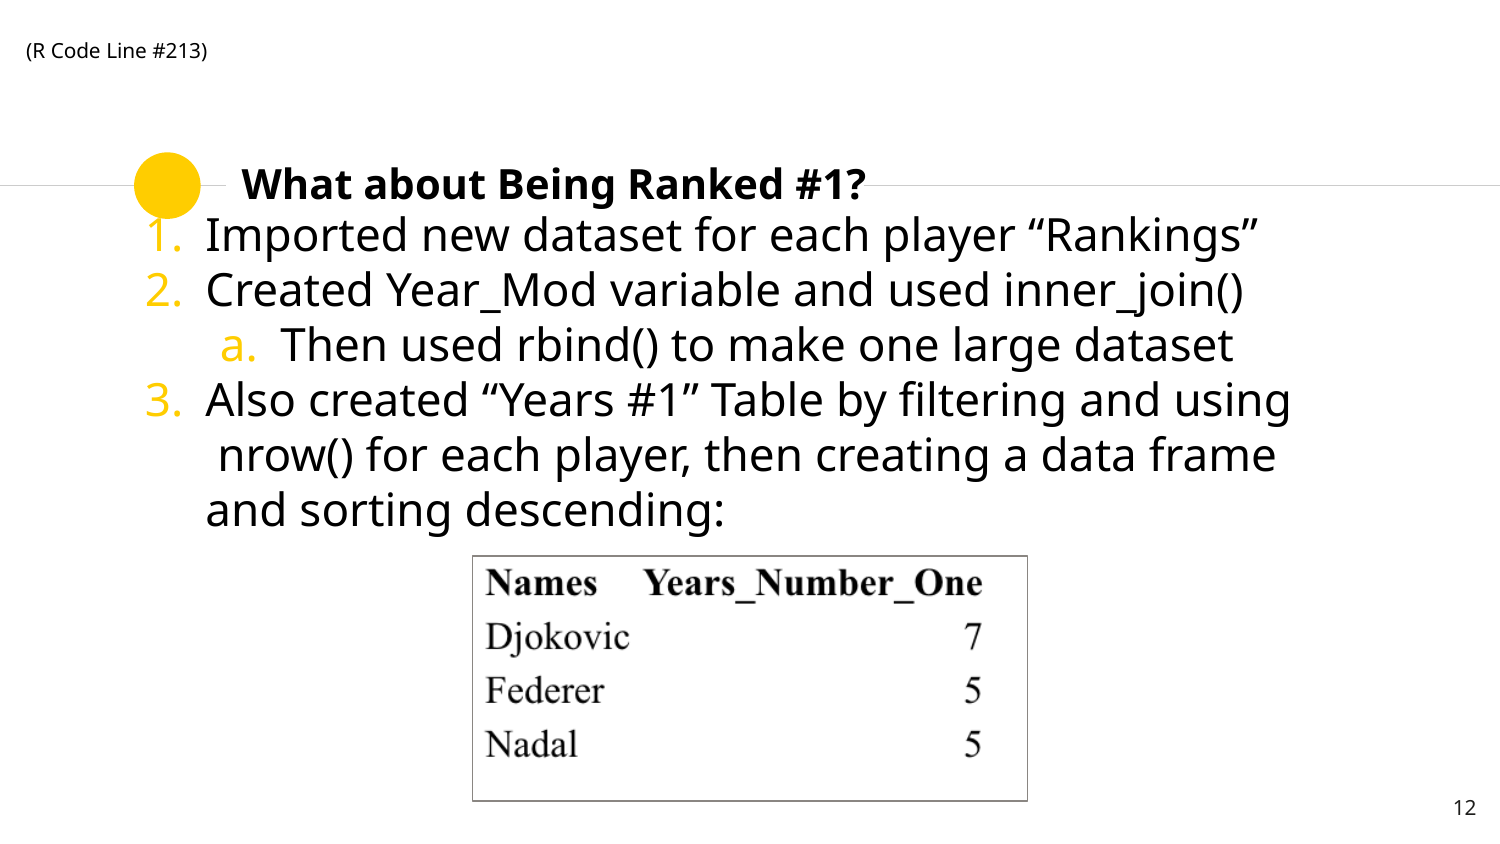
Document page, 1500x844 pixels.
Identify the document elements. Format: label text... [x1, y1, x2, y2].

text_box (R Code Line #213) [11, 24, 227, 76]
title What about Being Ranked #1? [226, 146, 891, 190]
slide_number ‹#› [1401, 779, 1492, 844]
picture [472, 556, 1027, 801]
list Imported new dataset for each player “Rankings” Created Year_Mod variable and used inner_join() Then used rbind() to make one large dataset Also created “Years #1” Table by filtering and using nrow() for each player, then creating a data frame and sorting descending: [115, 190, 1309, 701]
